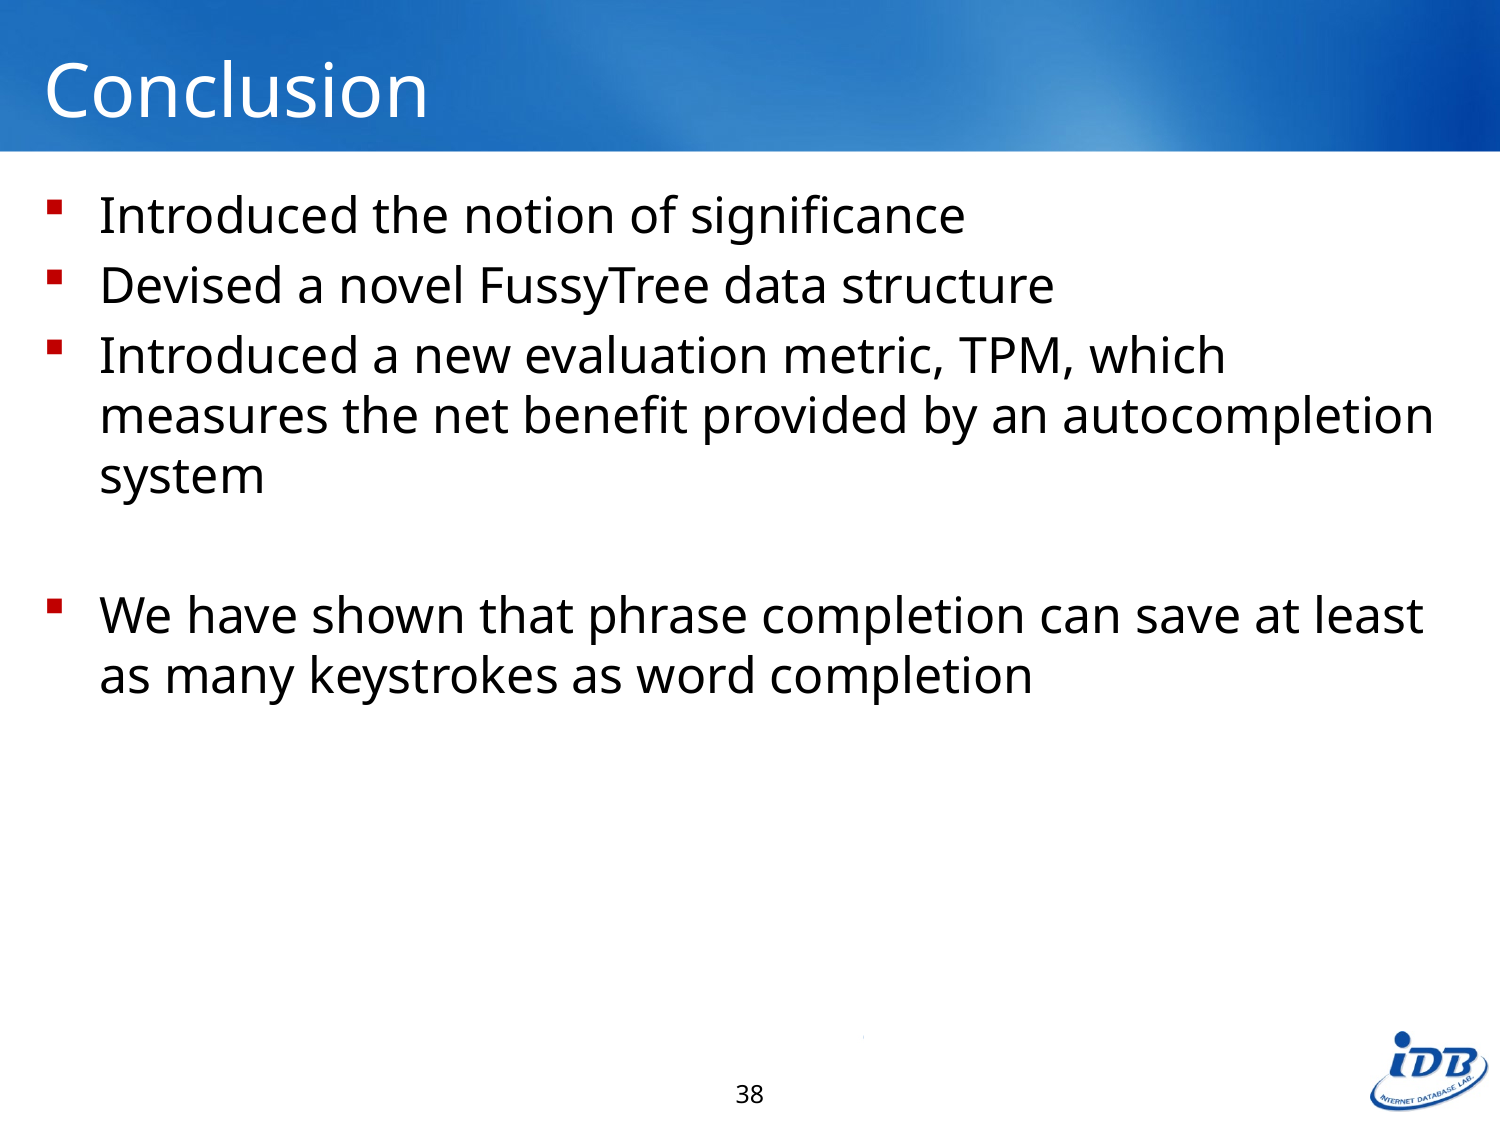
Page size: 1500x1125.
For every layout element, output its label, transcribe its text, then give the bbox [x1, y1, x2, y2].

slide_number 38 [697, 1078, 803, 1114]
picture [0, 0, 1500, 1125]
list Introduced the notion of significance Devised a novel FussyTree data structure Introduced a new evaluation metric, TPM, which measures the net benefit provided by an autocompletion system We have shown that phrase completion can save at least as many keystrokes as word completion [28, 175, 1472, 1067]
title Conclusion [28, 23, 1472, 153]
